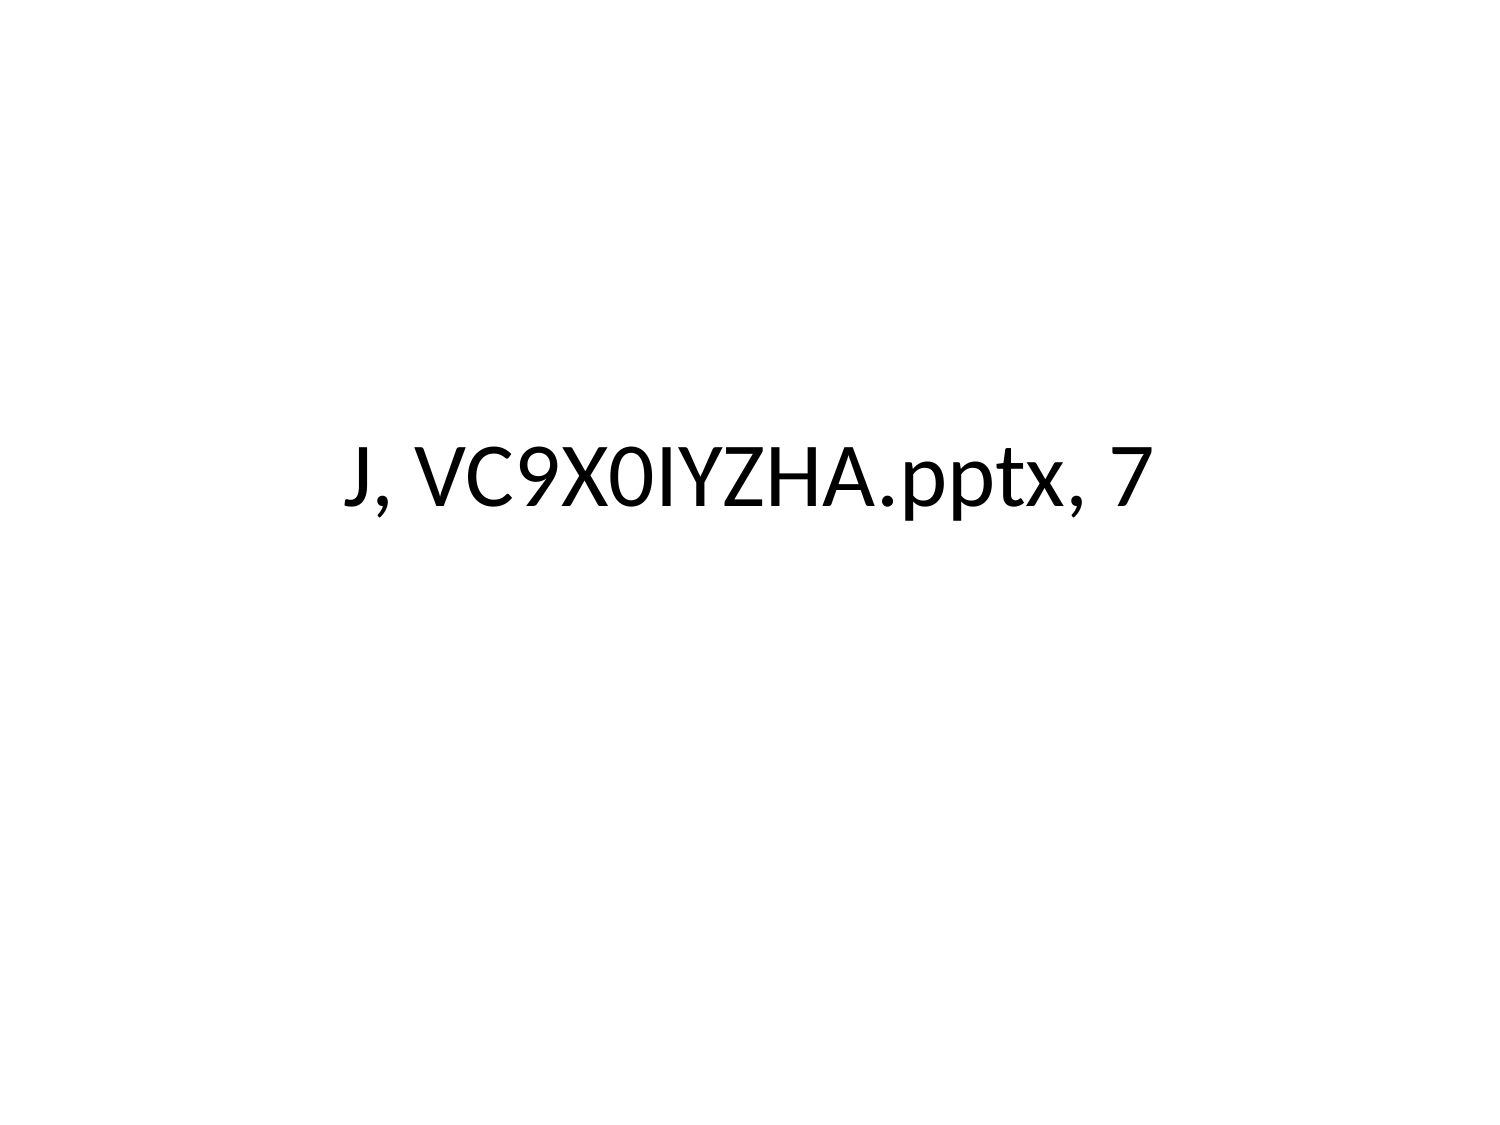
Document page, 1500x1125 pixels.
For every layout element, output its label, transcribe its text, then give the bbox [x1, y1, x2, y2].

title J, VC9X0IYZHA.pptx, 7 [112, 349, 1388, 591]
